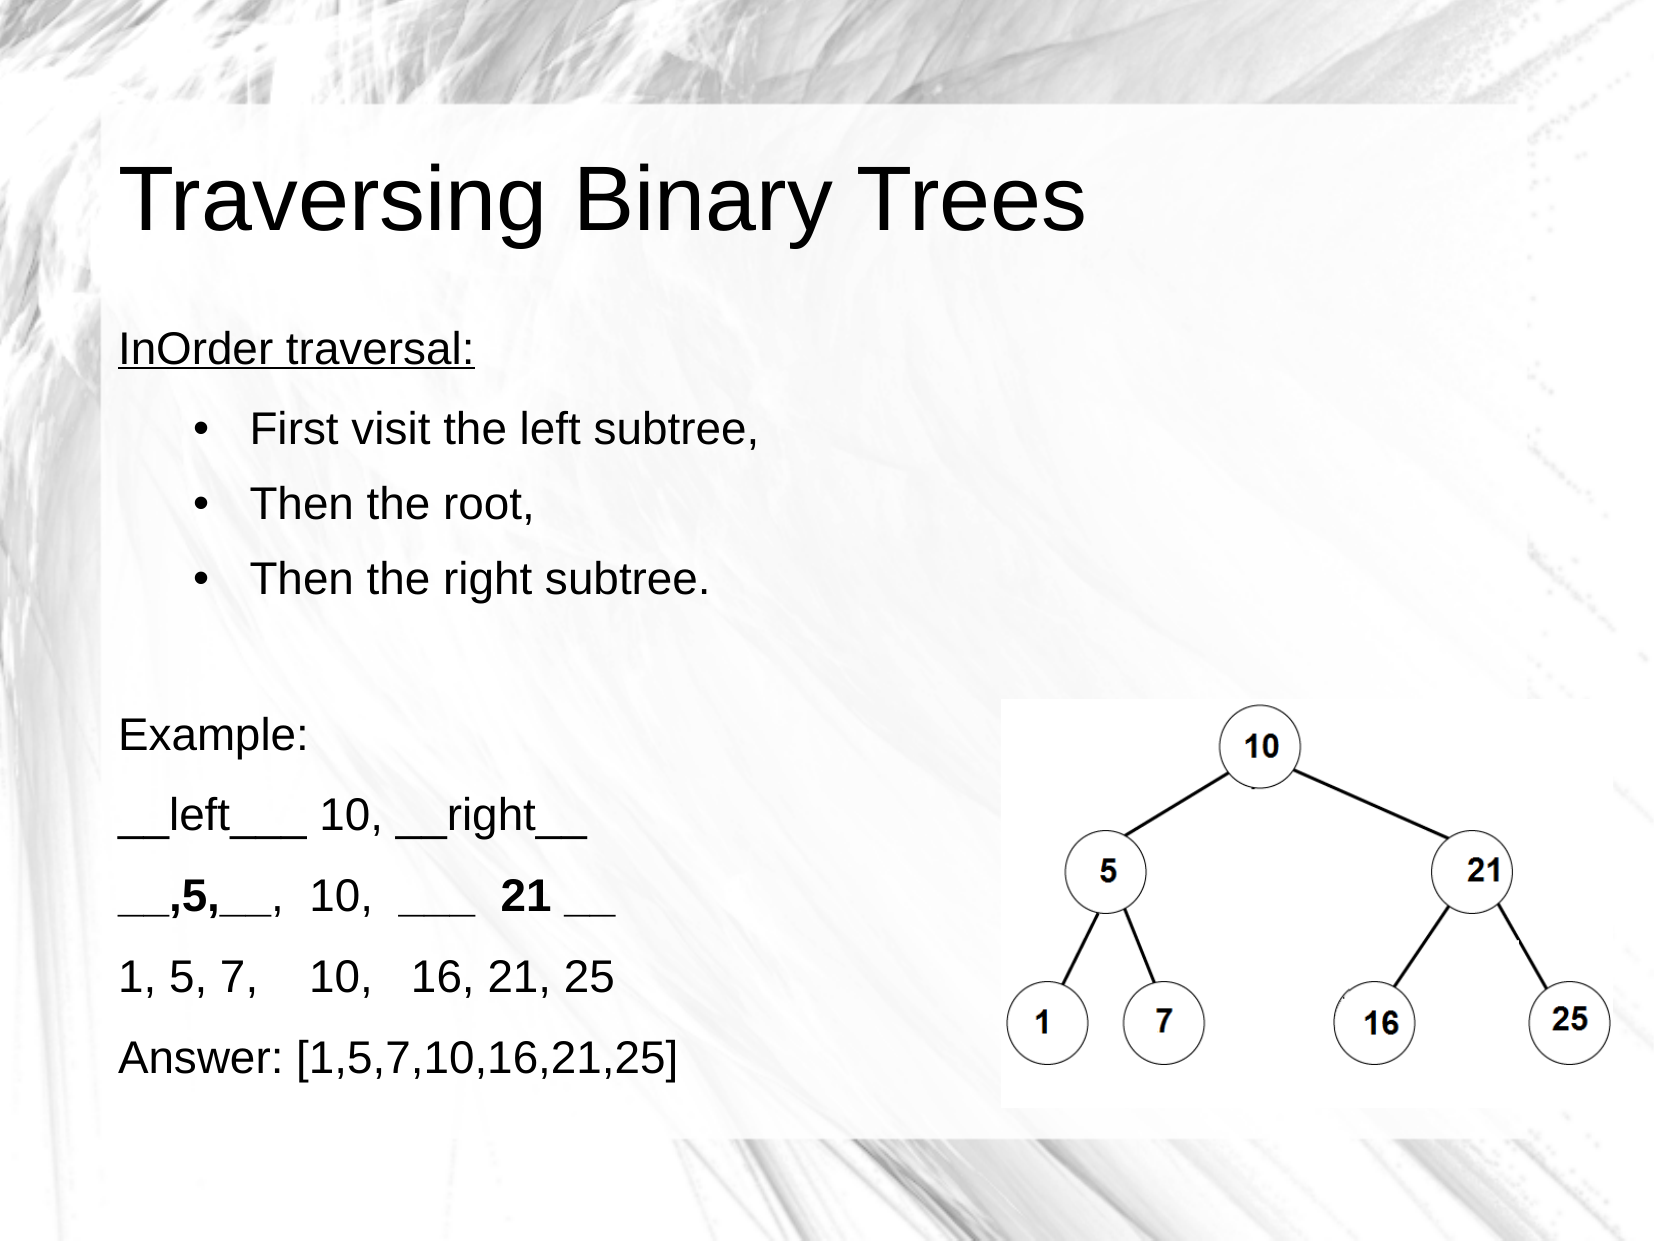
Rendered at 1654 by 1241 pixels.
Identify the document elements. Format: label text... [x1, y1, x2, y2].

picture [0, 0, 1654, 1241]
list InOrder traversal: First visit the left subtree, Then the root, Then the right subtree. Example: __left___ 10, __right__ __,5,__, 10, ___ 21 __ 1, 5, 7, 10, 16, 21, 25 Answer: [1,5,7,10,16,21,25] [118, 319, 1571, 1109]
title Traversing Binary Trees [118, 93, 1506, 299]
